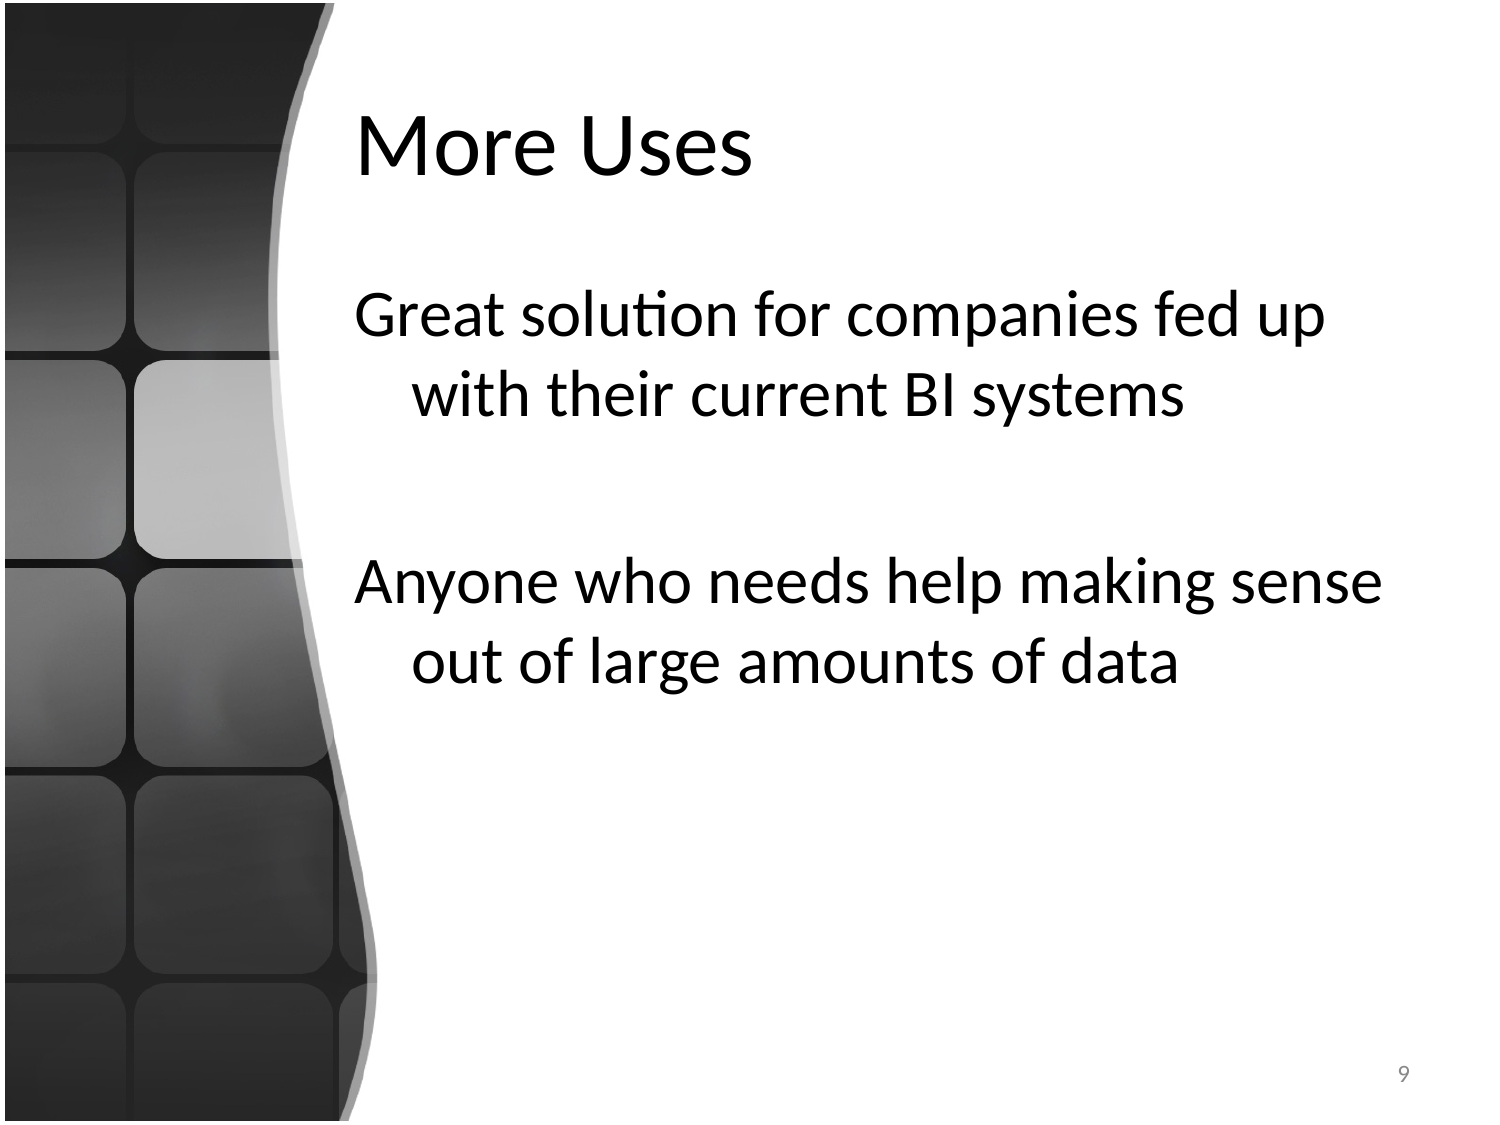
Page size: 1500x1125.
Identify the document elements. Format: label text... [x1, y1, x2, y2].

list Great solution for companies fed up with their current BI systems Anyone who needs help making sense out of large amounts of data [339, 262, 1426, 1006]
slide_number 9 [1074, 1042, 1425, 1103]
picture [0, 0, 1500, 1125]
title More Uses [339, 44, 1426, 233]
